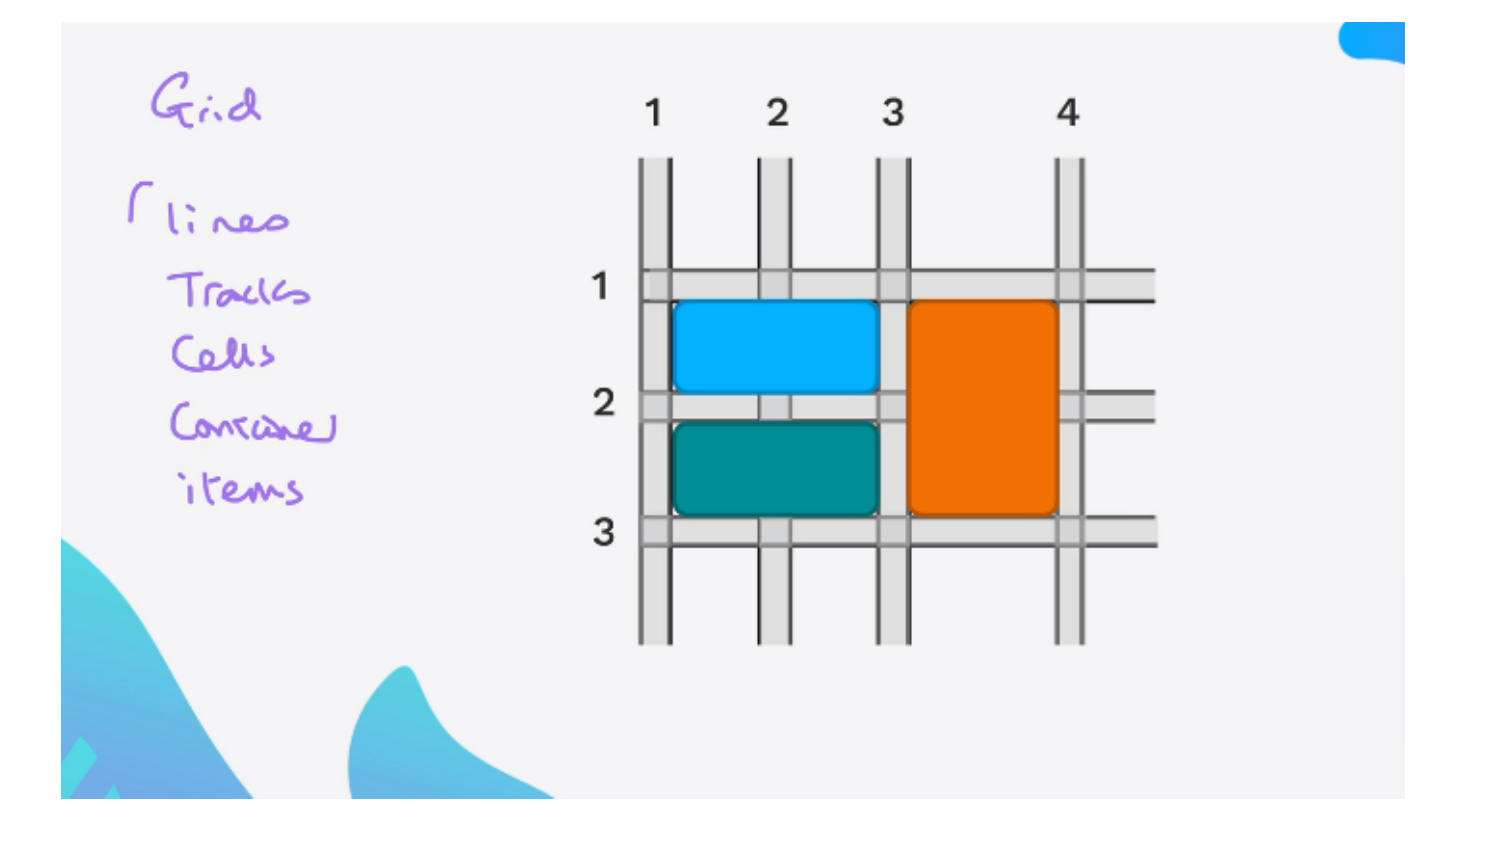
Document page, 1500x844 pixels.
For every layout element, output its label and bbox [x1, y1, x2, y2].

picture [60, 22, 1406, 799]
